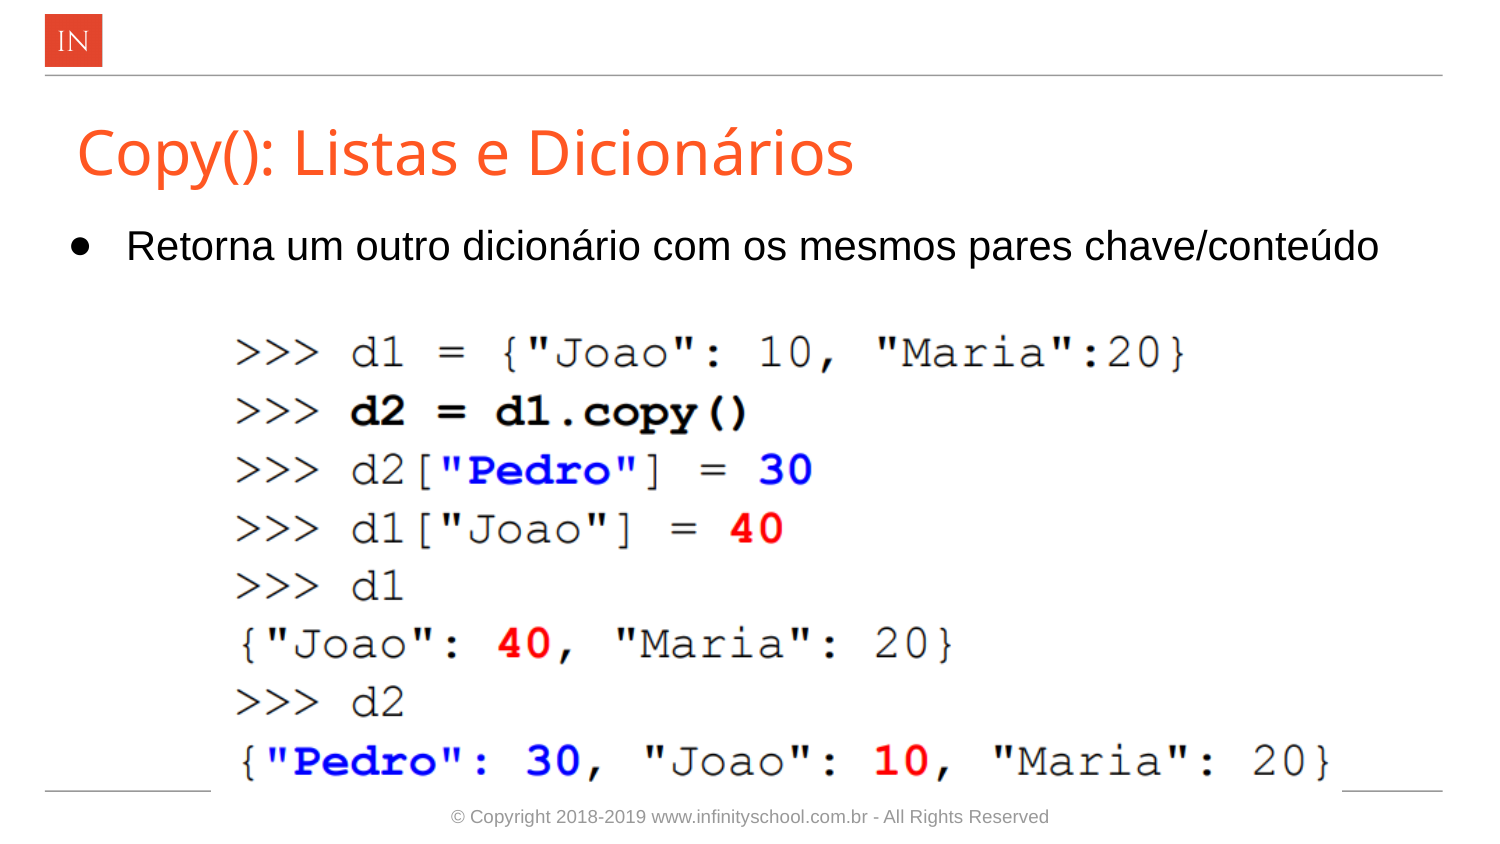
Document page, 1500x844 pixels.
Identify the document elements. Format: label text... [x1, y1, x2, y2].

picture [44, 14, 109, 74]
list Retorna um outro dicionário com os mesmos pares chave/conteúdo [51, 189, 1449, 750]
title Copy(): Listas e Dicionários [76, 98, 1474, 192]
picture [211, 302, 1342, 796]
